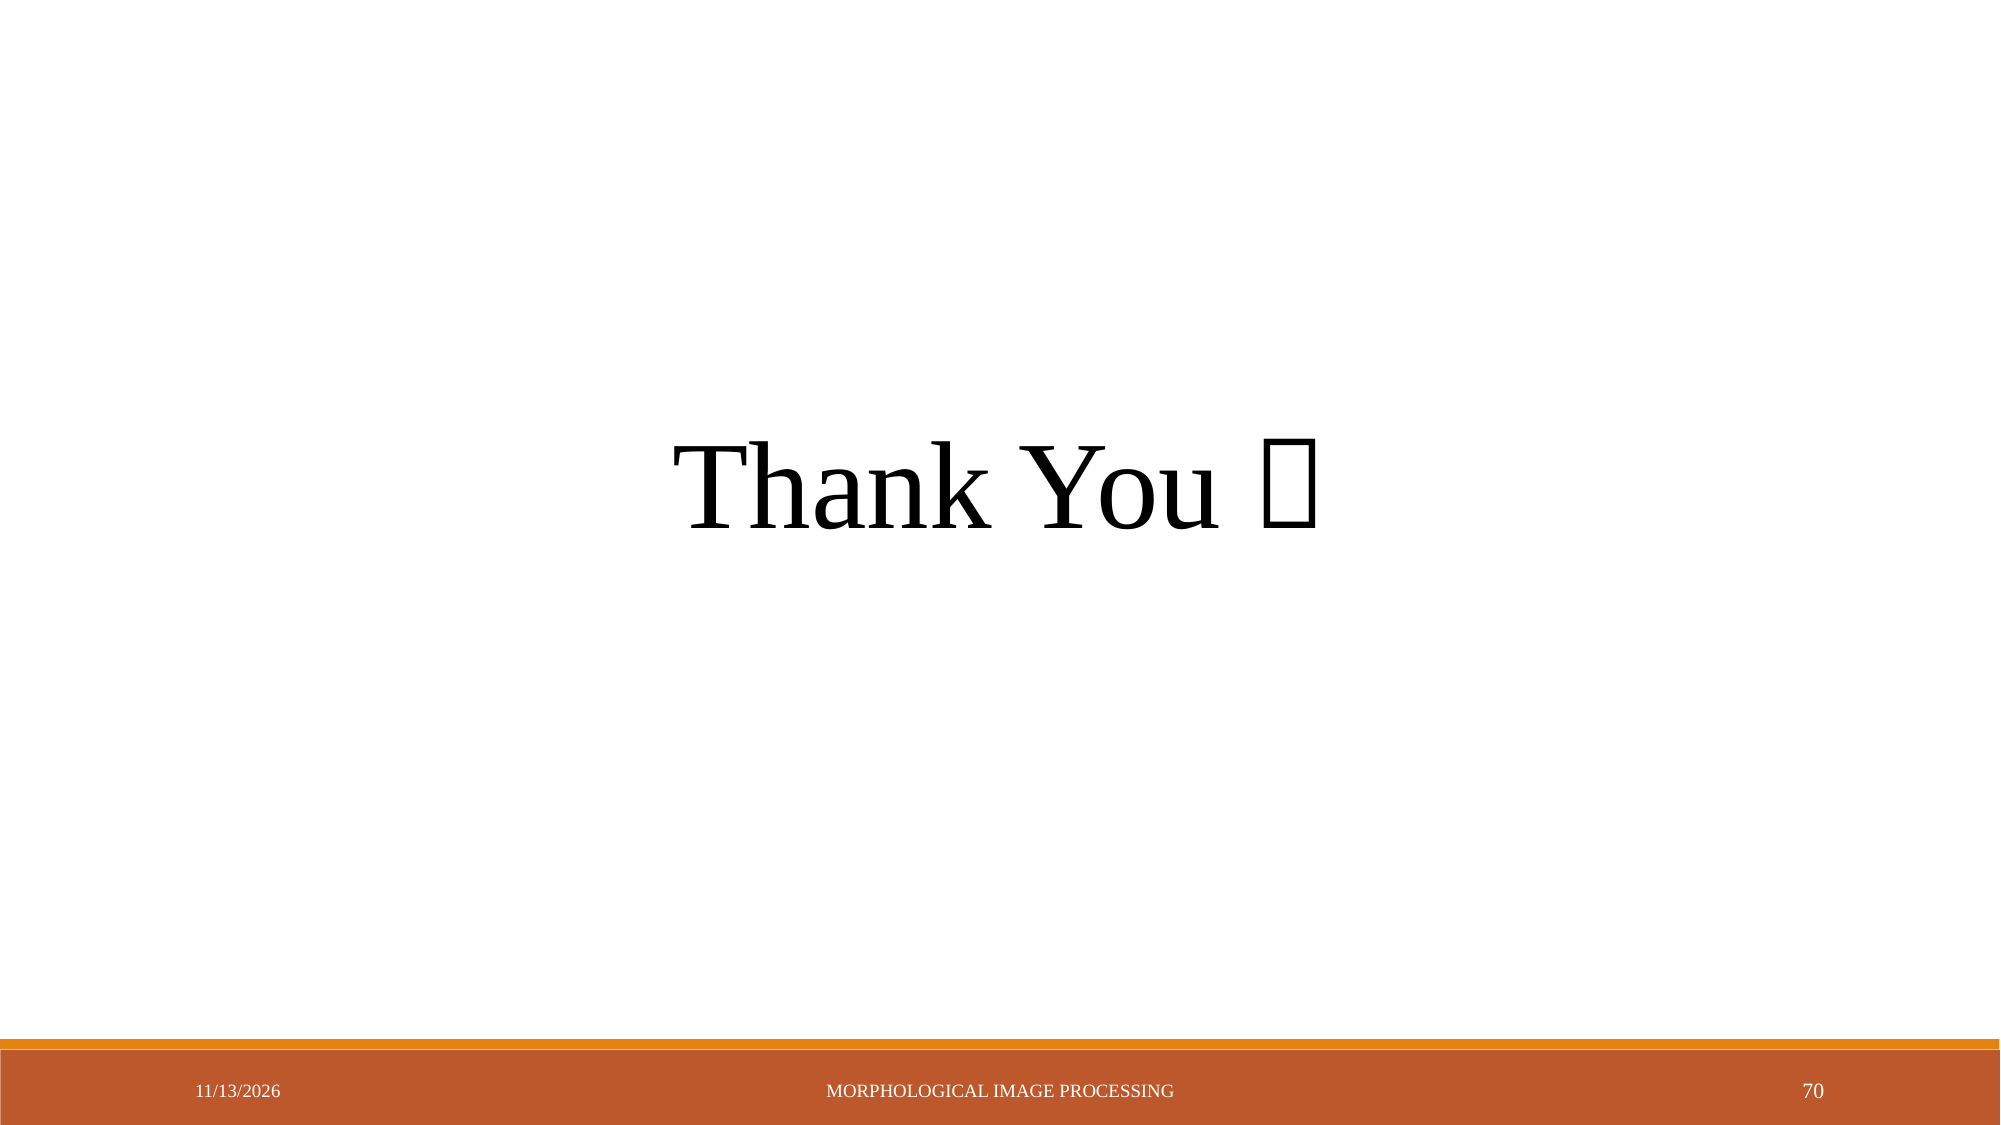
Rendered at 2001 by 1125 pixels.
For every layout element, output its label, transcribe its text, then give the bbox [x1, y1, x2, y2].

footer Morphological Image Processing [604, 1059, 1396, 1120]
text_box Thank You  [428, 395, 1572, 561]
slide_number 70 [1624, 1059, 1840, 1120]
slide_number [180, 1059, 586, 1120]
